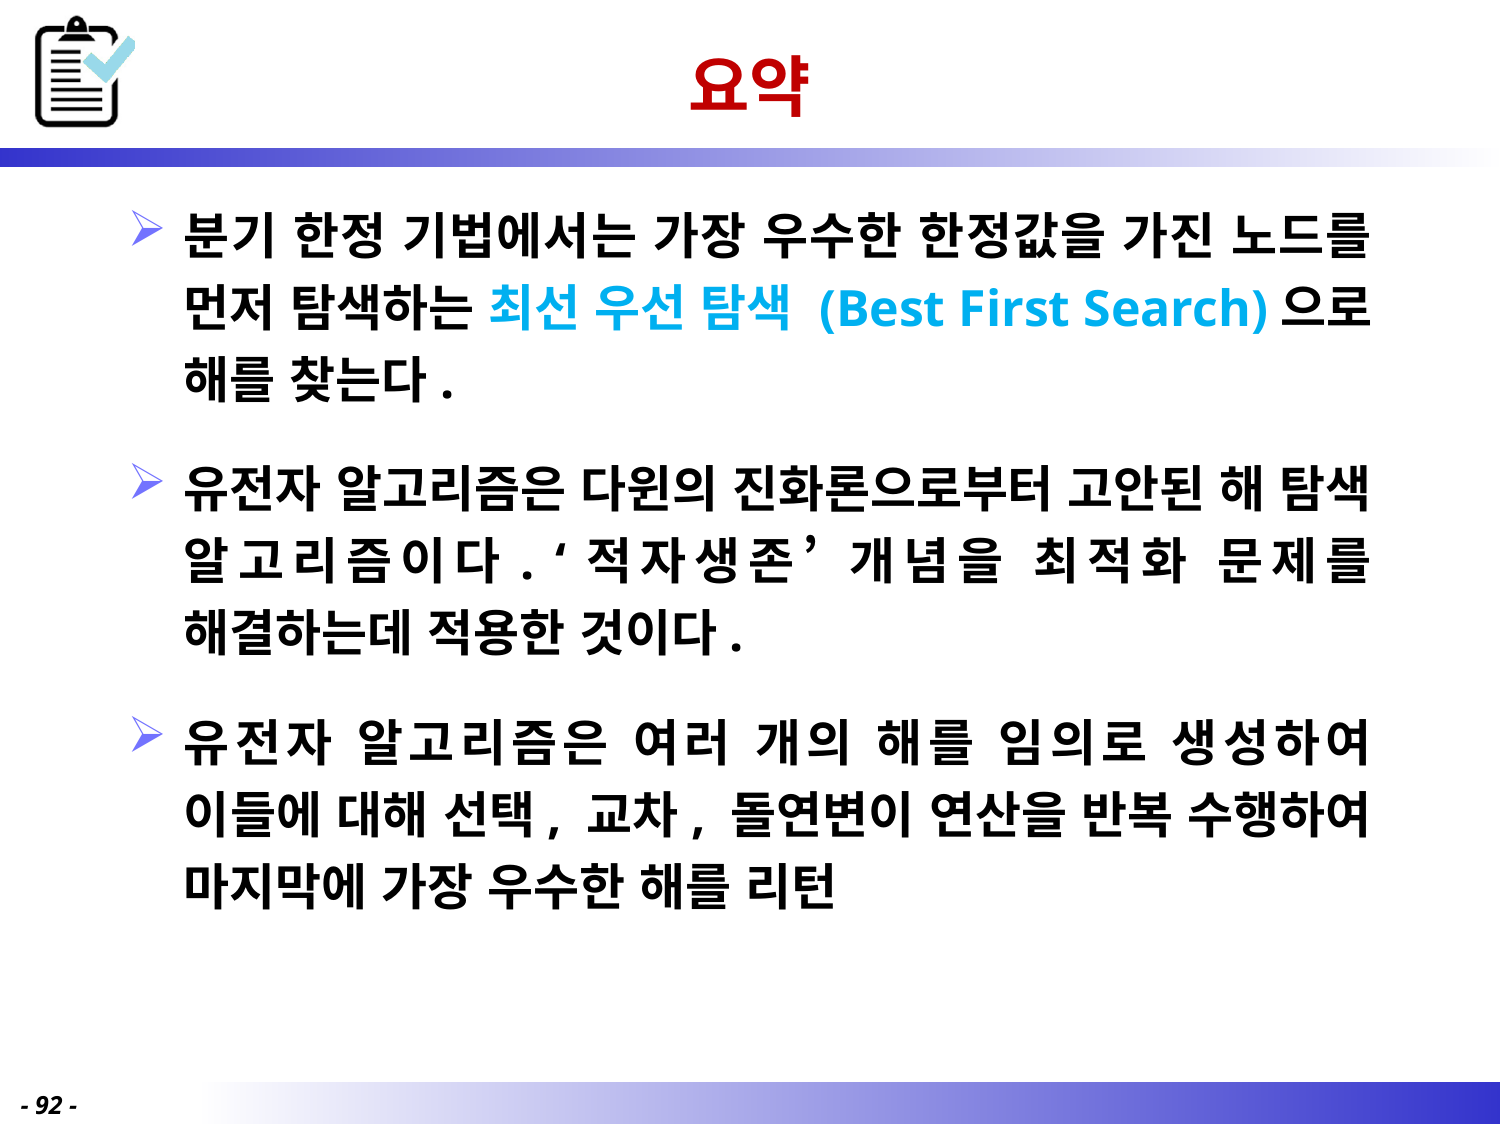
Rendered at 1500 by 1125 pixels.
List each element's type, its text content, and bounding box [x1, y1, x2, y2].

list 분기 한정 기법에서는 가장 우수한 한정값을 가진 노드를 먼저 탐색하는 최선 우선 탐색 (Best First Search)으로 해를 찾는다. 유전자 알고리즘은 다윈의 진화론으로부터 고안된 해 탐색 알고리즘이다. ‘적자생존’ 개념을 최적화 문제를 해결하는데 적용한 것이다. 유전자 알고리즘은 여러 개의 해를 임의로 생성하여 이들에 대해 선택, 교차, 돌연변이 연산을 반복 수행하여 마지막에 가장 우수한 해를 리턴 [112, 184, 1388, 1082]
picture [29, 6, 135, 135]
title 요약 [112, 7, 1388, 163]
slide_number - 92 - [5, 1082, 113, 1118]
